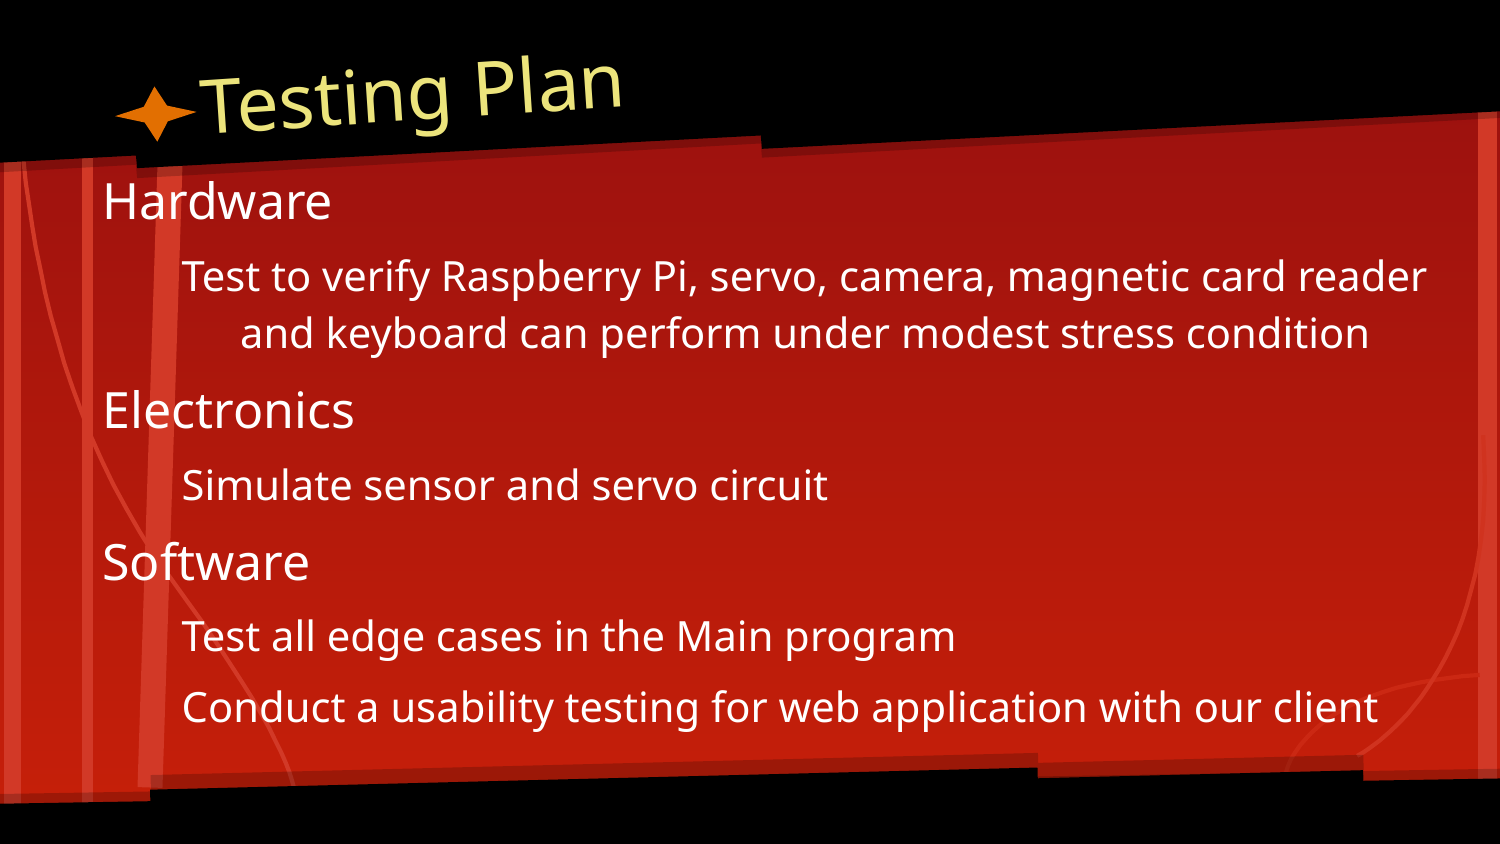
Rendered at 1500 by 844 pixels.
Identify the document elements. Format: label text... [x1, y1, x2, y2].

list Hardware Test to verify Raspberry Pi, servo, camera, magnetic card reader and keyboard can perform under modest stress condition Electronics Simulate sensor and servo circuit Software Test all edge cases in the Main program Conduct a usability testing for web application with our client [75, 145, 1479, 827]
title Testing Plan [180, 0, 1500, 145]
